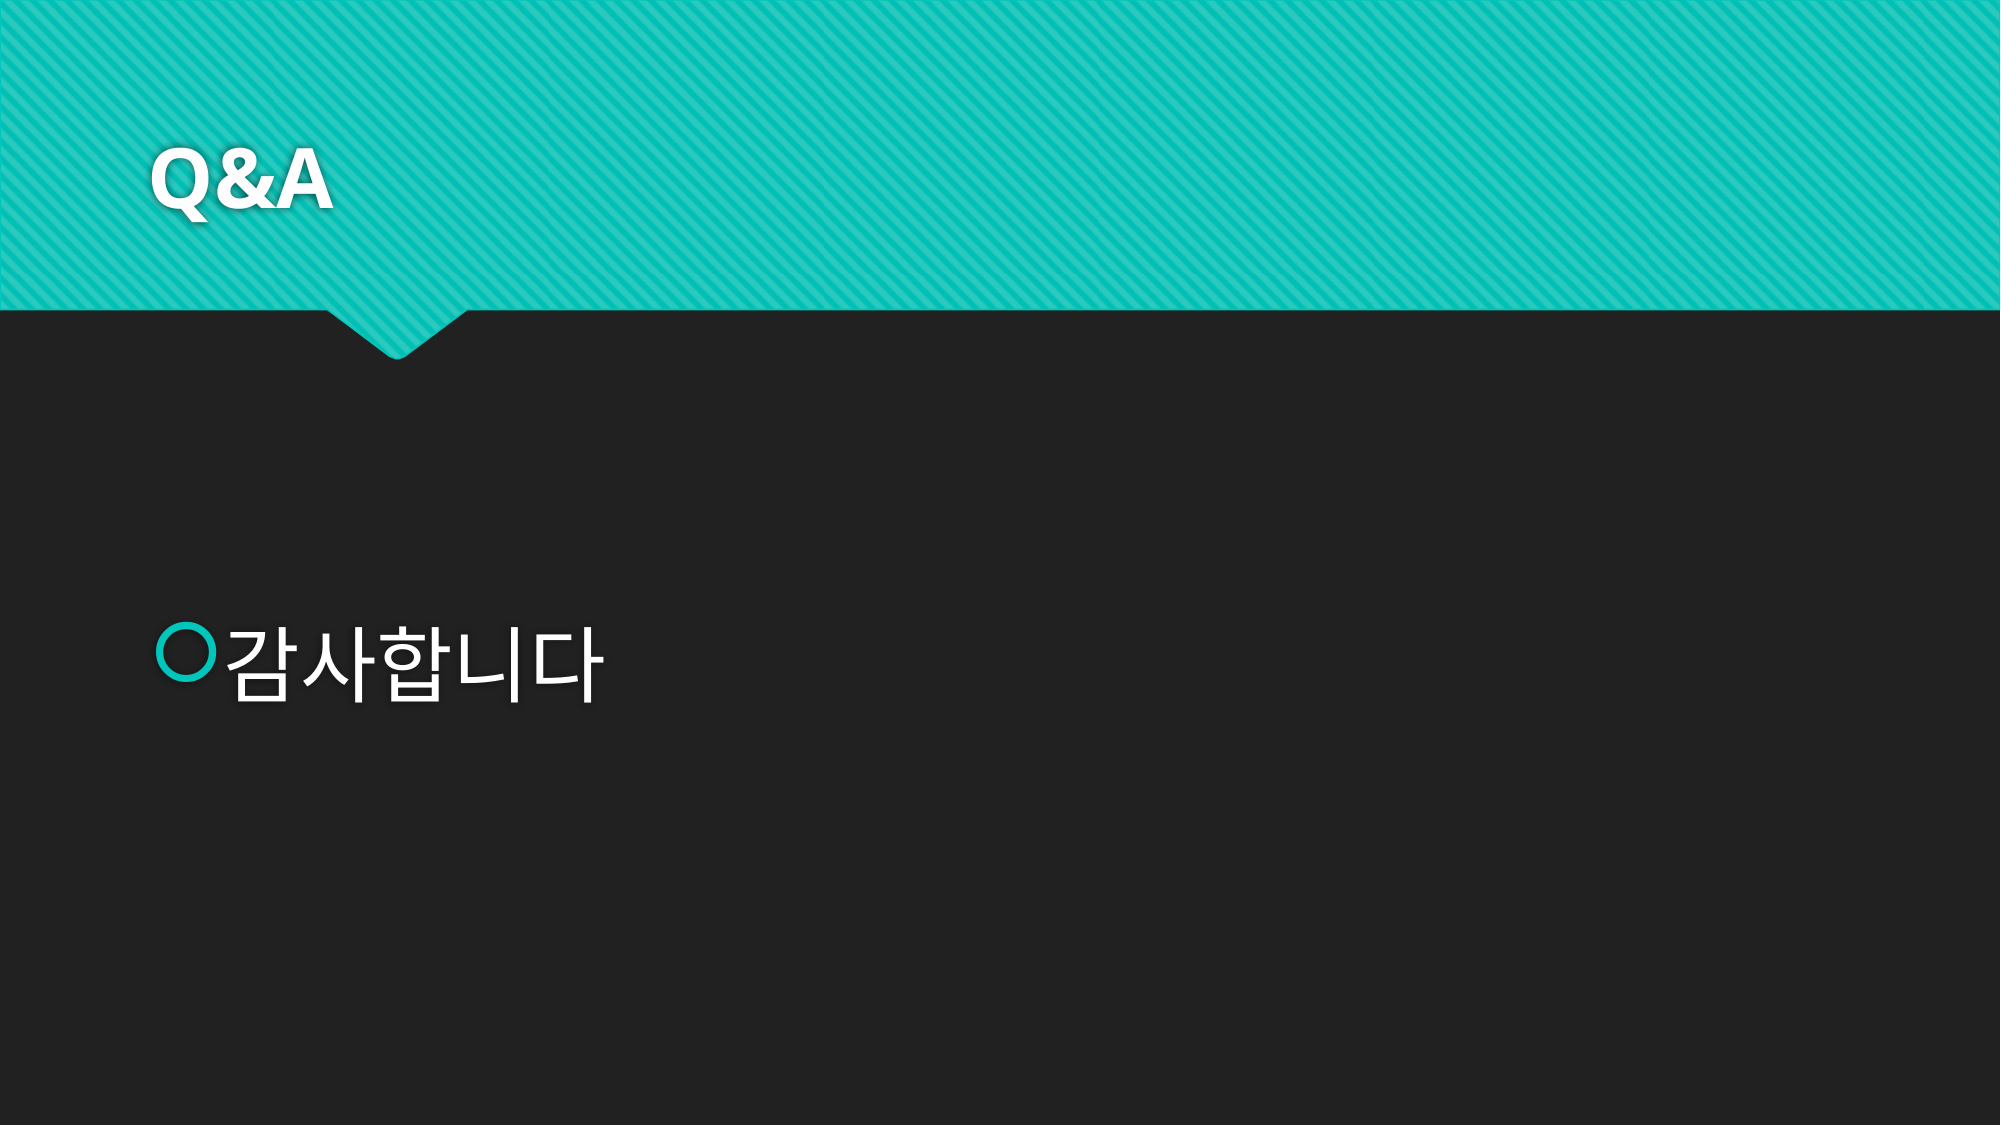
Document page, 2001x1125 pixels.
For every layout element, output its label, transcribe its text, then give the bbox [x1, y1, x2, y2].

title Q&A [132, 73, 1868, 233]
list 감사합니다 [134, 364, 1866, 962]
